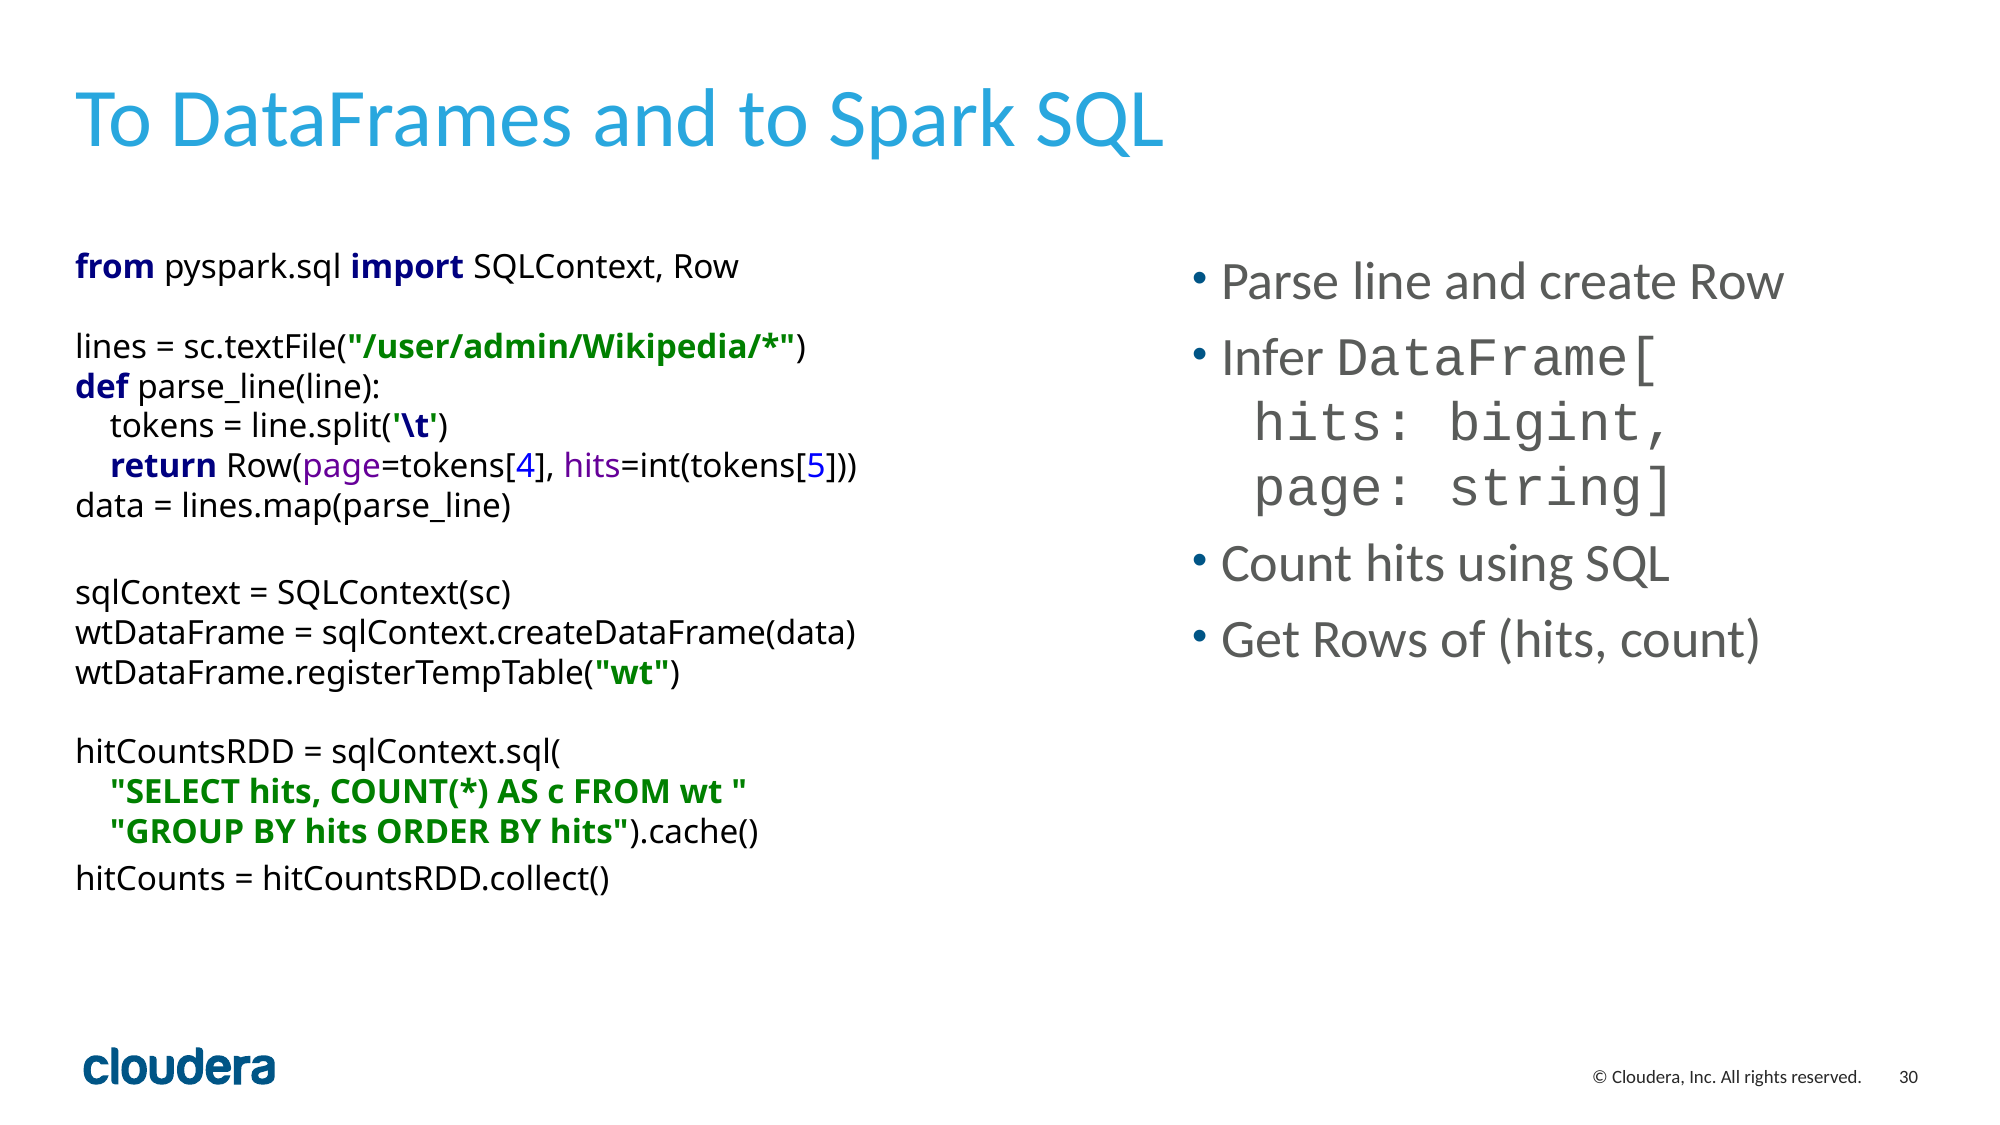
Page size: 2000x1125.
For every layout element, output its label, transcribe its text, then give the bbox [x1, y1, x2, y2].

list Parse line and create Row Infer DataFrame[ hits: bigint, page: string] Count hits using SQL Get Rows of (hits, count) [1177, 237, 1919, 1005]
list from pyspark.sql import SQLContext, Row lines = sc.textFile("/user/admin/Wikipedia/*") def parse_line(line): tokens = line.split('\t') return Row(page=tokens[4], hits=int(tokens[5])) data = lines.map(parse_line) sqlContext = SQLContext(sc) wtDataFrame = sqlContext.createDataFrame(data) wtDataFrame.registerTempTable("wt") hitCountsRDD = sqlContext.sql( "SELECT hits, COUNT(*) AS c FROM wt " "GROUP BY hits ORDER BY hits").cache() hitCounts = hitCountsRDD.collect() [60, 237, 1130, 1005]
title To DataFrames and to Spark SQL [60, 75, 1916, 205]
